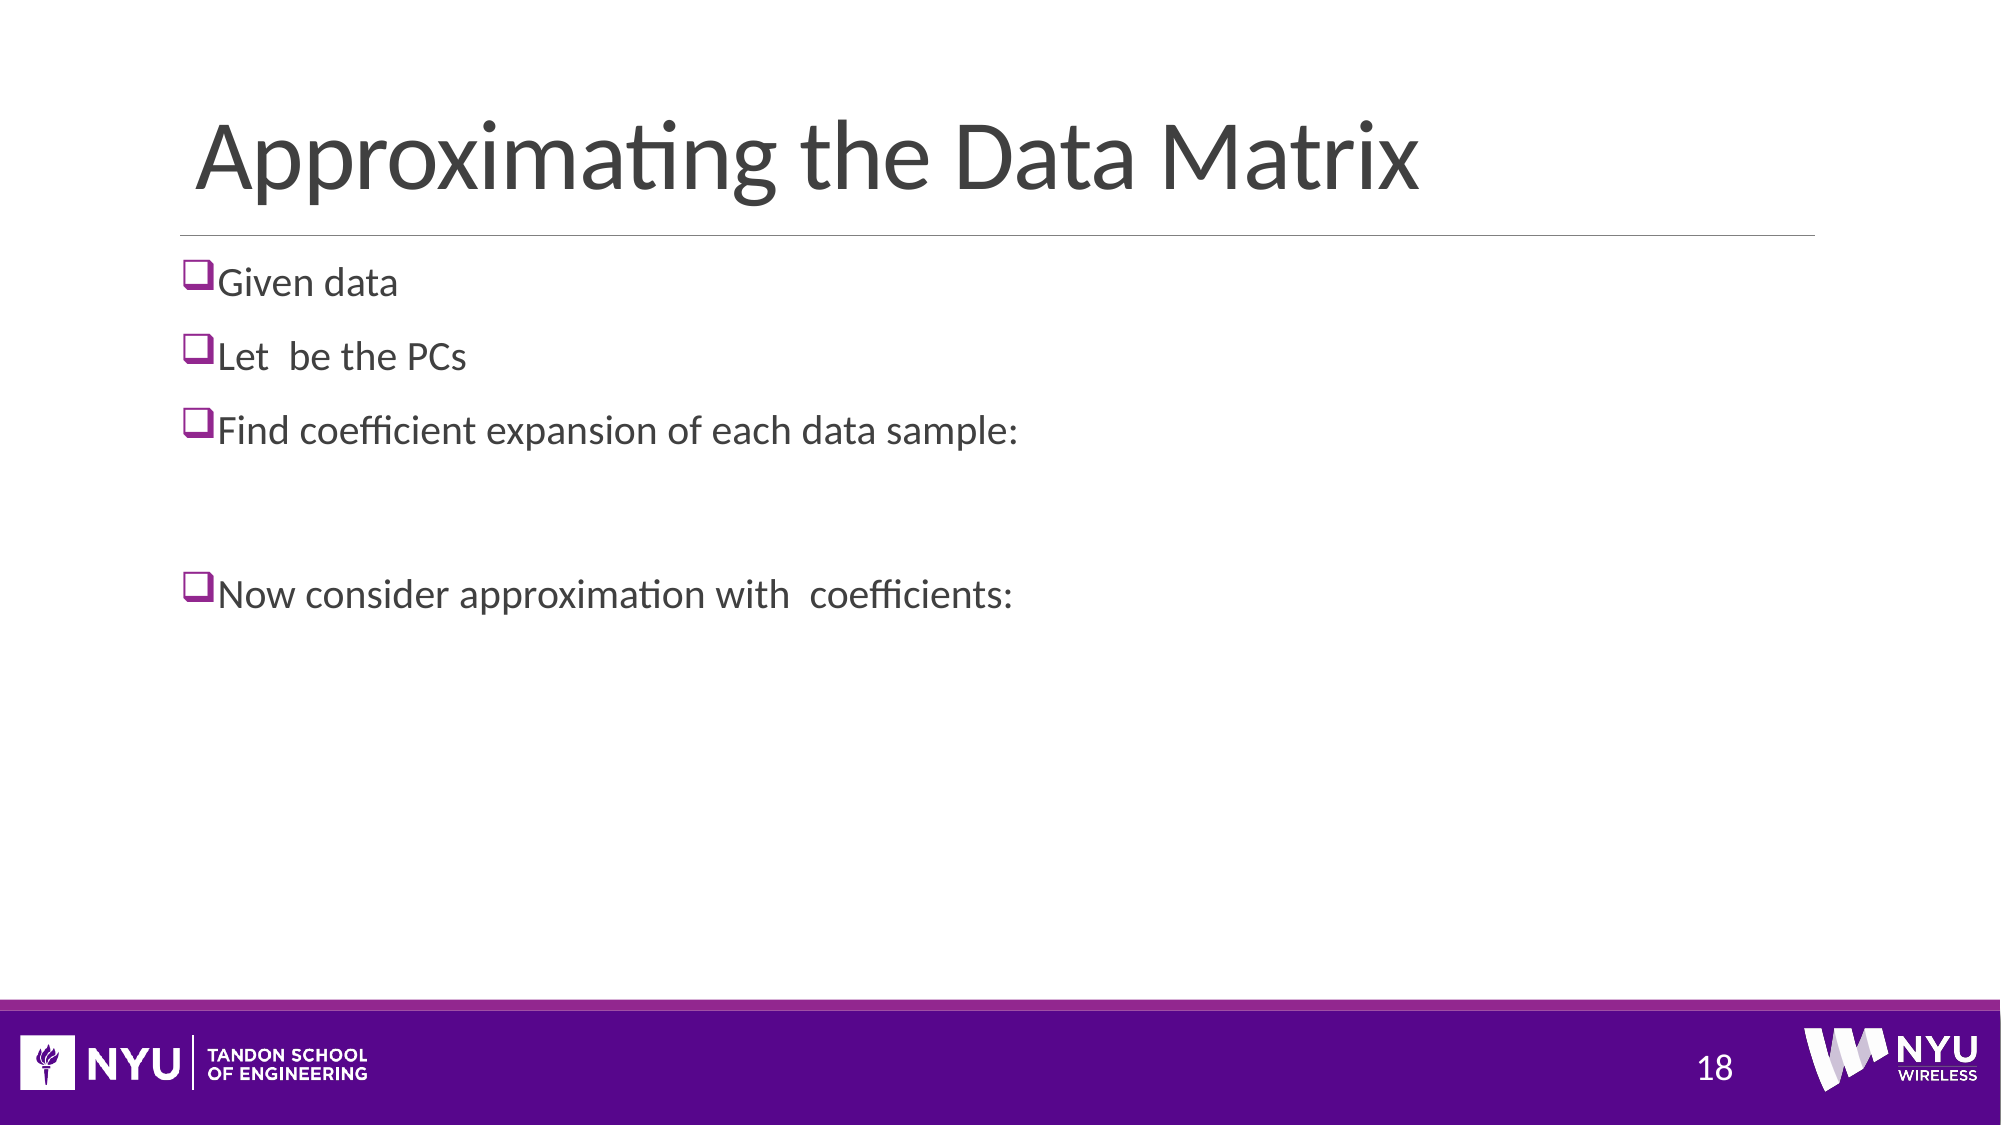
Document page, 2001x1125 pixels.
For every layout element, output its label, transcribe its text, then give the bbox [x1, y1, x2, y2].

slide_number 18 [1533, 1035, 1749, 1096]
title Approximating the Data Matrix [180, 47, 1830, 218]
